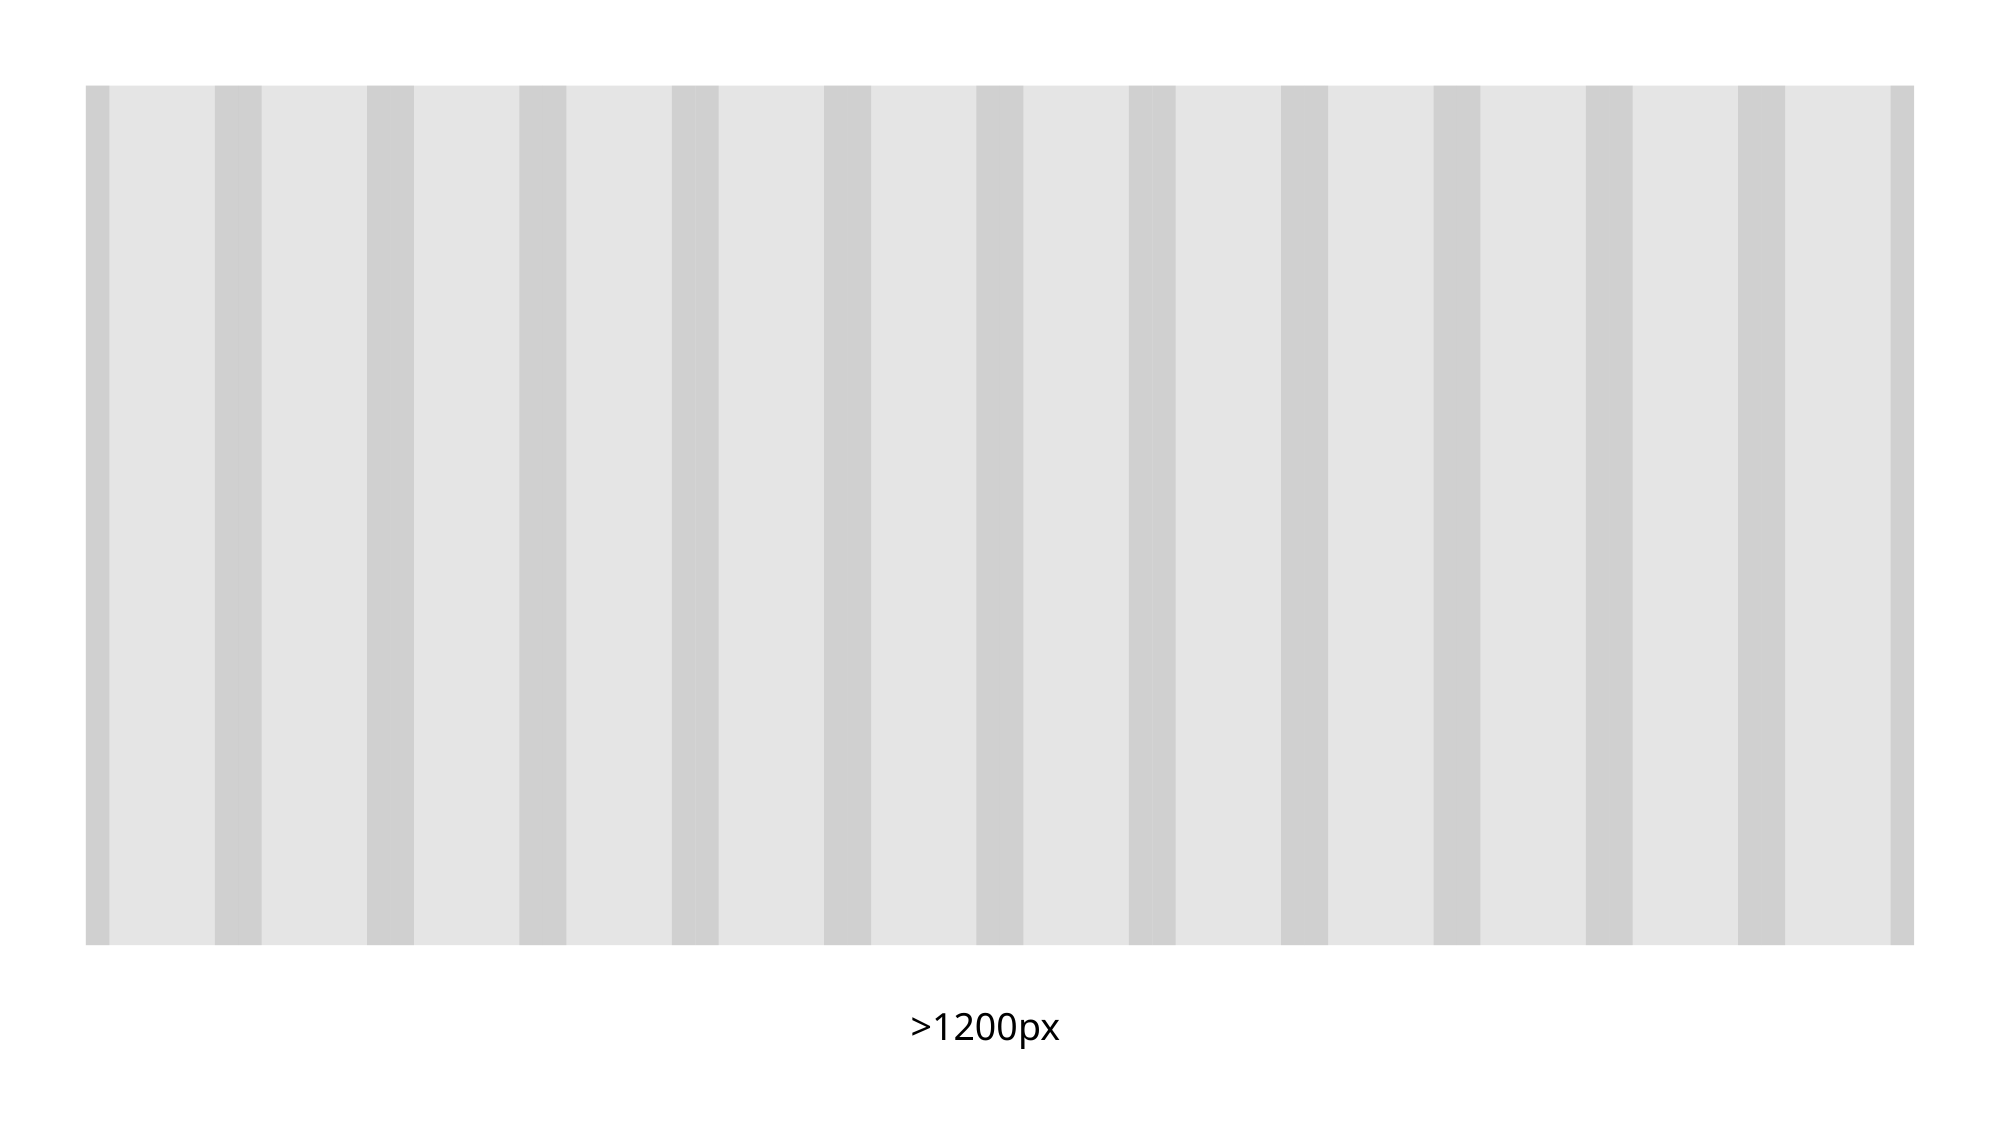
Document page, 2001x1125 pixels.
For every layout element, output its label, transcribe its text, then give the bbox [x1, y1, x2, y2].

text_box >1200px [895, 995, 1076, 1056]
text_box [85, 85, 1914, 946]
